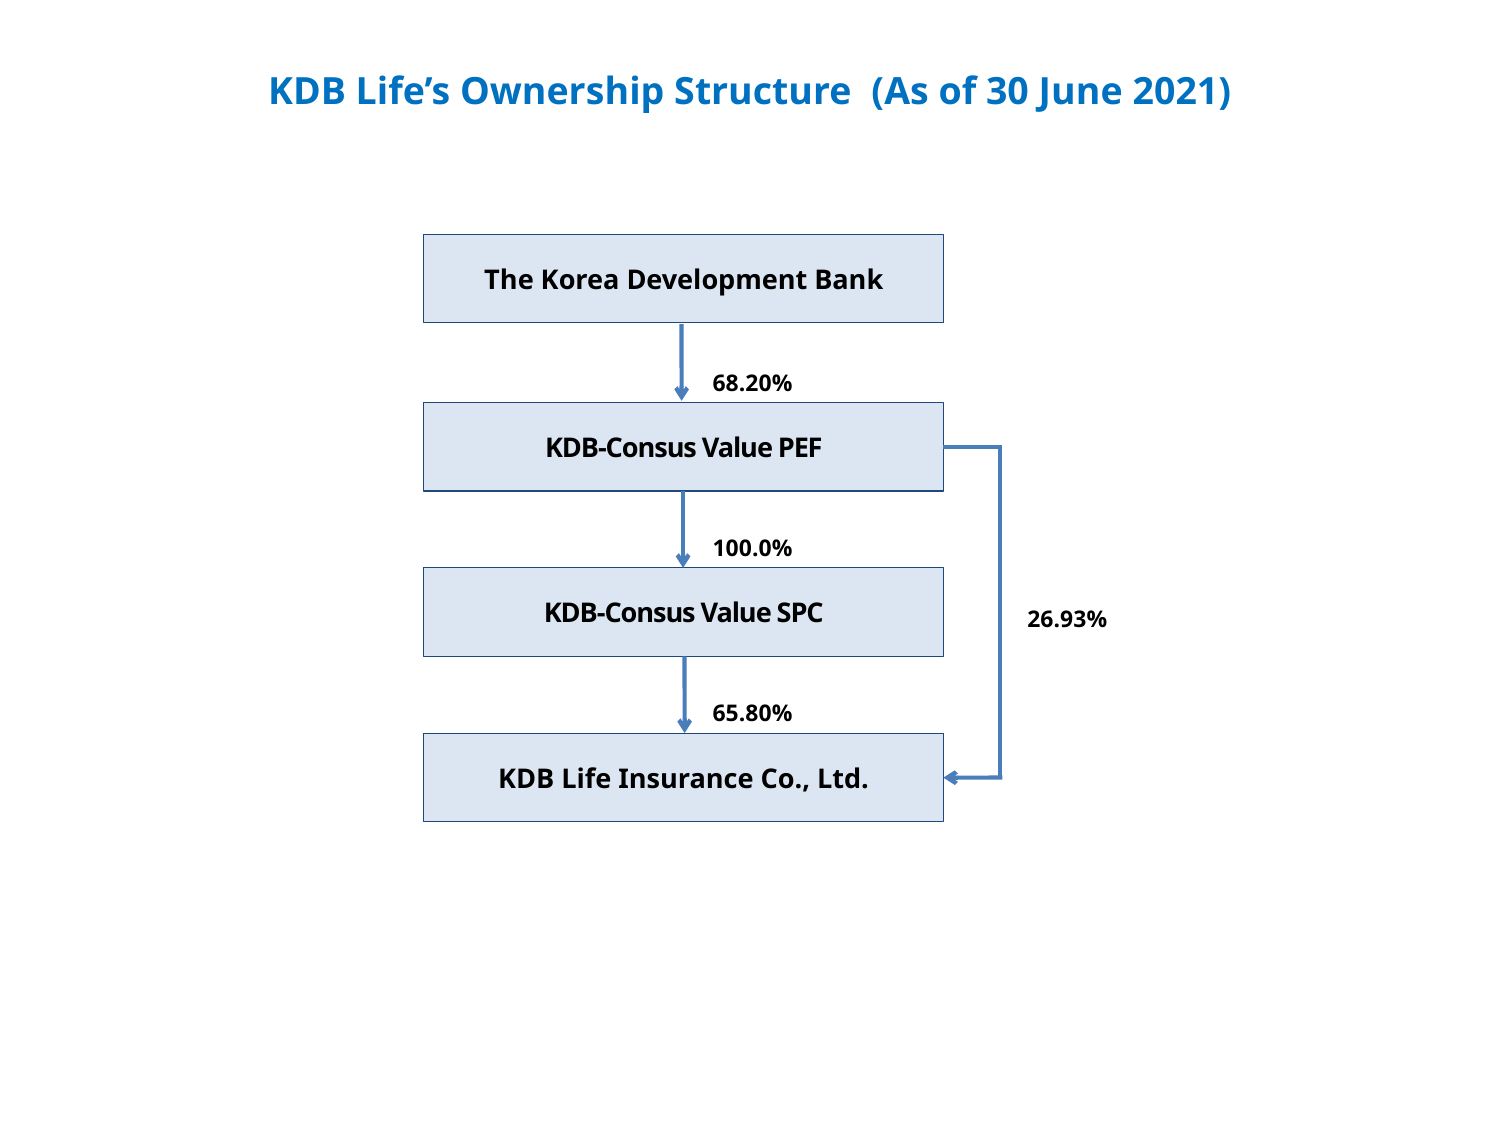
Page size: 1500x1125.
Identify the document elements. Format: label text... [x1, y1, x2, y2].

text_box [423, 233, 1133, 823]
text_box KDB Life’s Ownership Structure (As of 30 June 2021) [0, 64, 1500, 116]
